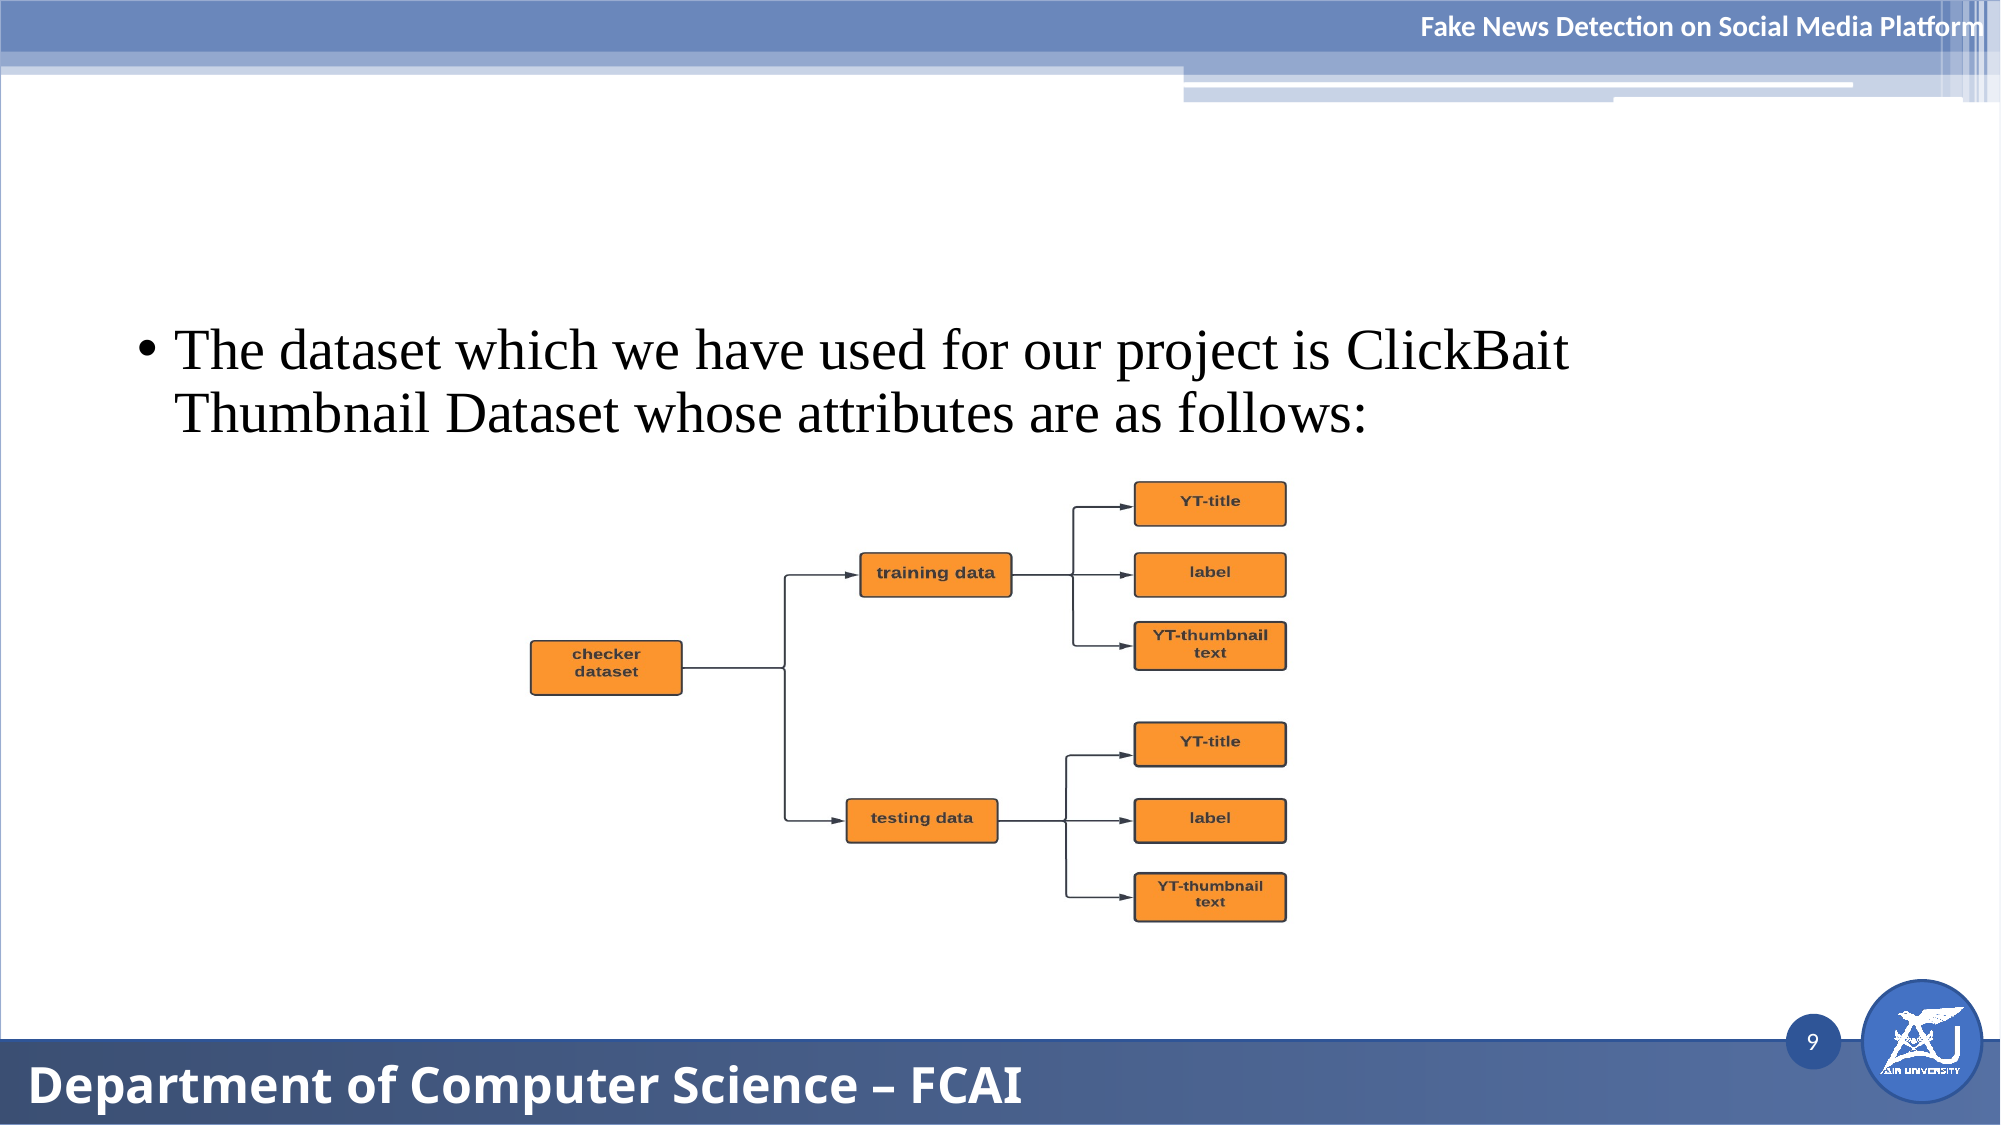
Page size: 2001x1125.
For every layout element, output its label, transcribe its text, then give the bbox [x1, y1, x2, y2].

text_box Fake News Detection on Social Media Platform [1396, 0, 2000, 51]
picture [503, 460, 1313, 943]
slide_number 9 [1776, 1010, 1849, 1071]
list The dataset which we have used for our project is ClickBait Thumbnail Dataset whose attributes are as follows: [122, 311, 1848, 1028]
